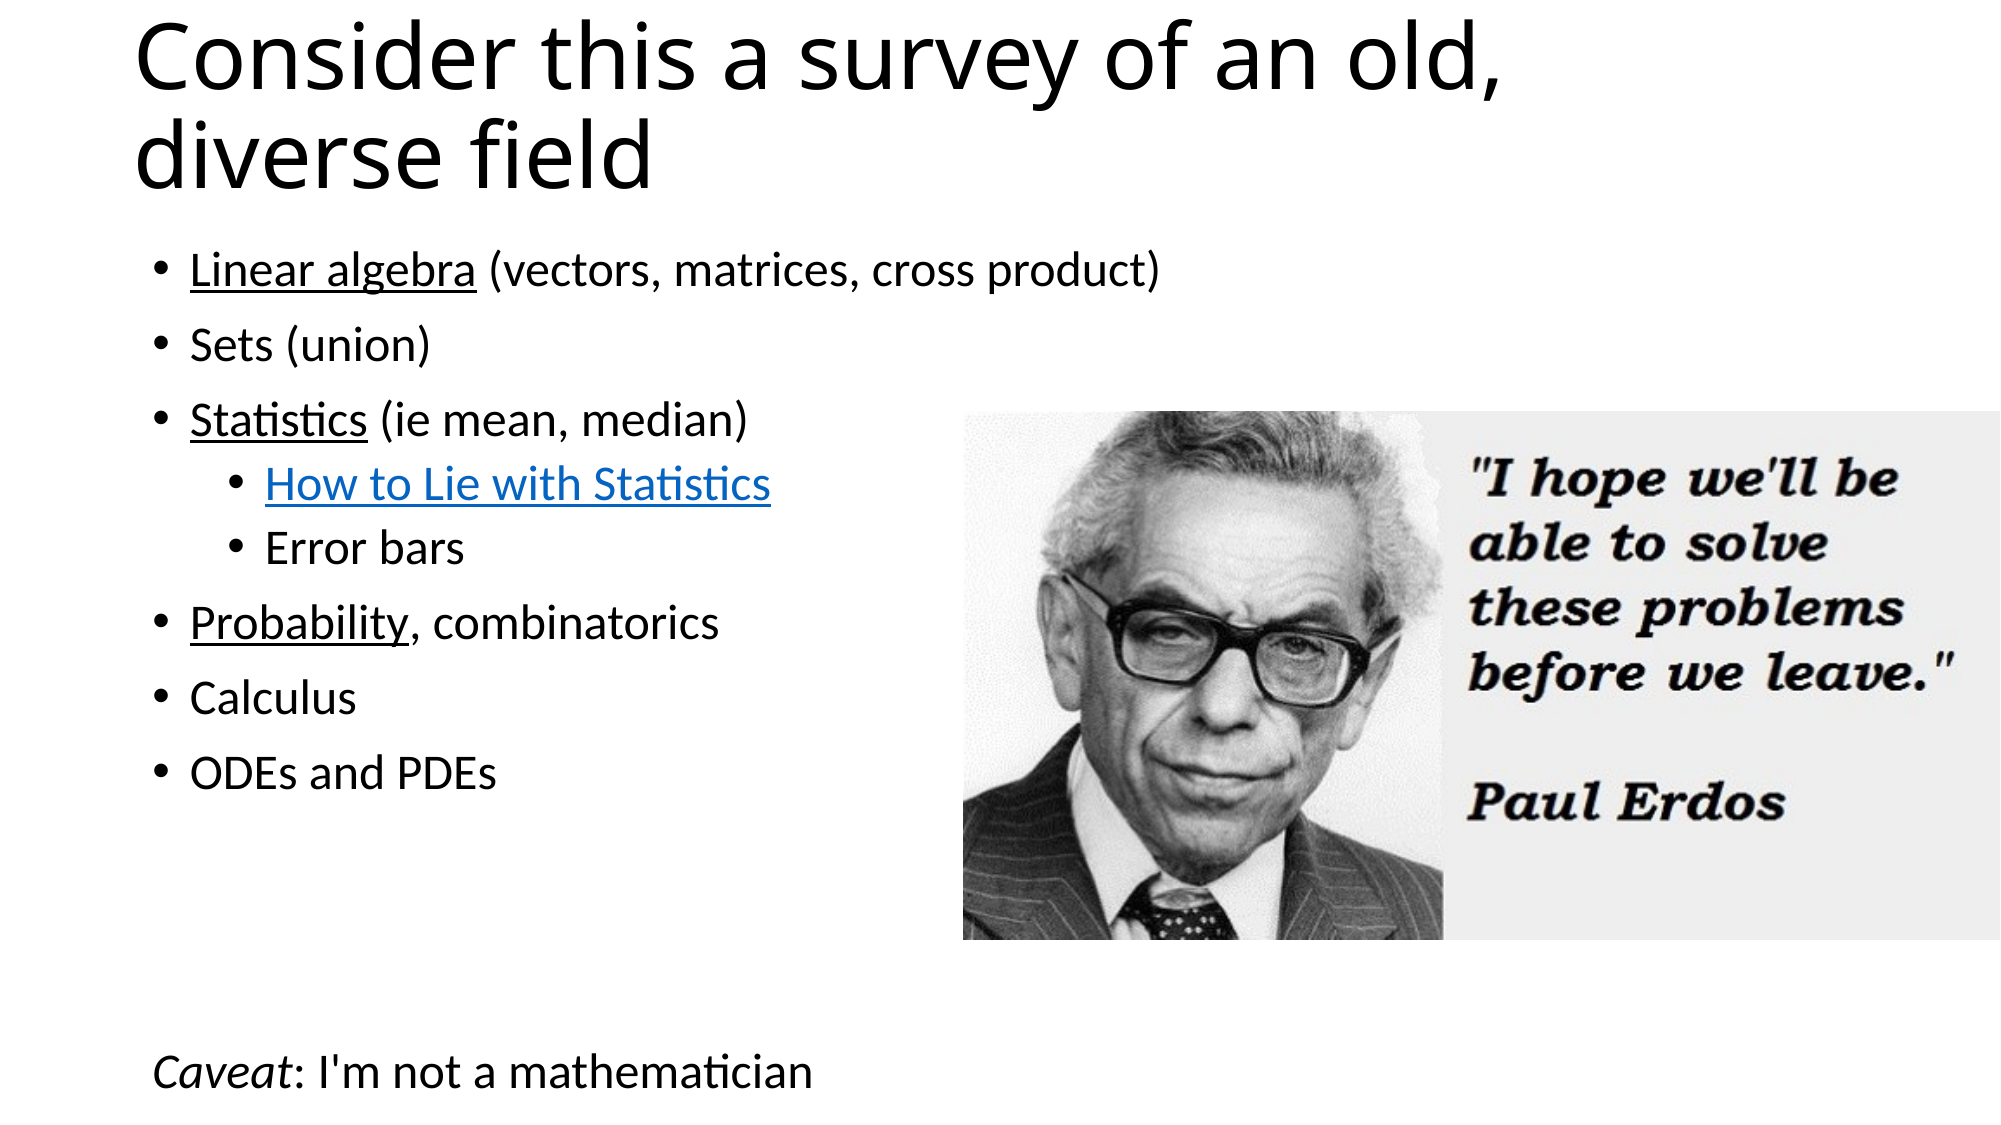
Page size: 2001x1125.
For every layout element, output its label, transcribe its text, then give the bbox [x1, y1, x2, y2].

title Consider this a survey of an old, diverse field [118, 0, 1844, 219]
picture [963, 411, 2000, 940]
list Linear algebra (vectors, matrices, cross product) Sets (union) Statistics (ie mean, median) How to Lie with Statistics Error bars Probability, combinatorics Calculus ODEs and PDEs Caveat: I'm not a mathematician [137, 235, 1863, 1113]
